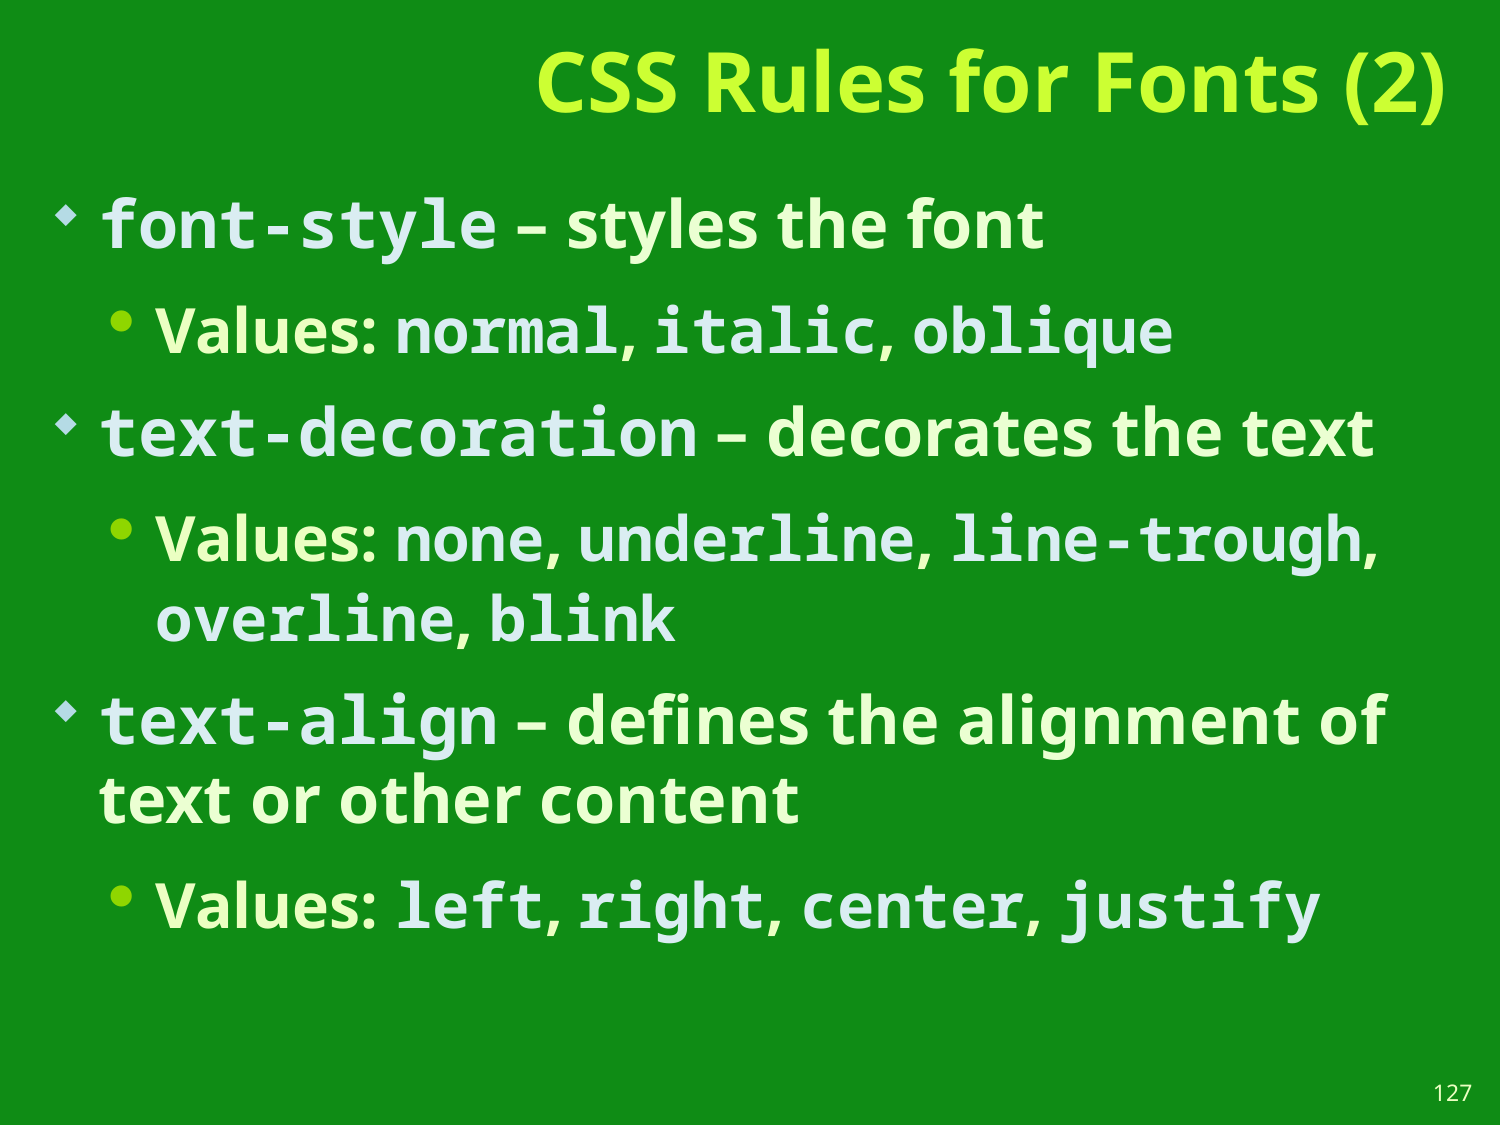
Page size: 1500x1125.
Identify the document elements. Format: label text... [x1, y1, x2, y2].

list font-style – styles the font Values: normal, italic, oblique text-decoration – decorates the text Values: none, underline, line-trough, overline, blink text-align – defines the alignment of text or other content Values: left, right, center, justify [37, 174, 1463, 1100]
slide_number 127 [1412, 1074, 1488, 1113]
title CSS Rules for Fonts (2) [300, 12, 1463, 163]
